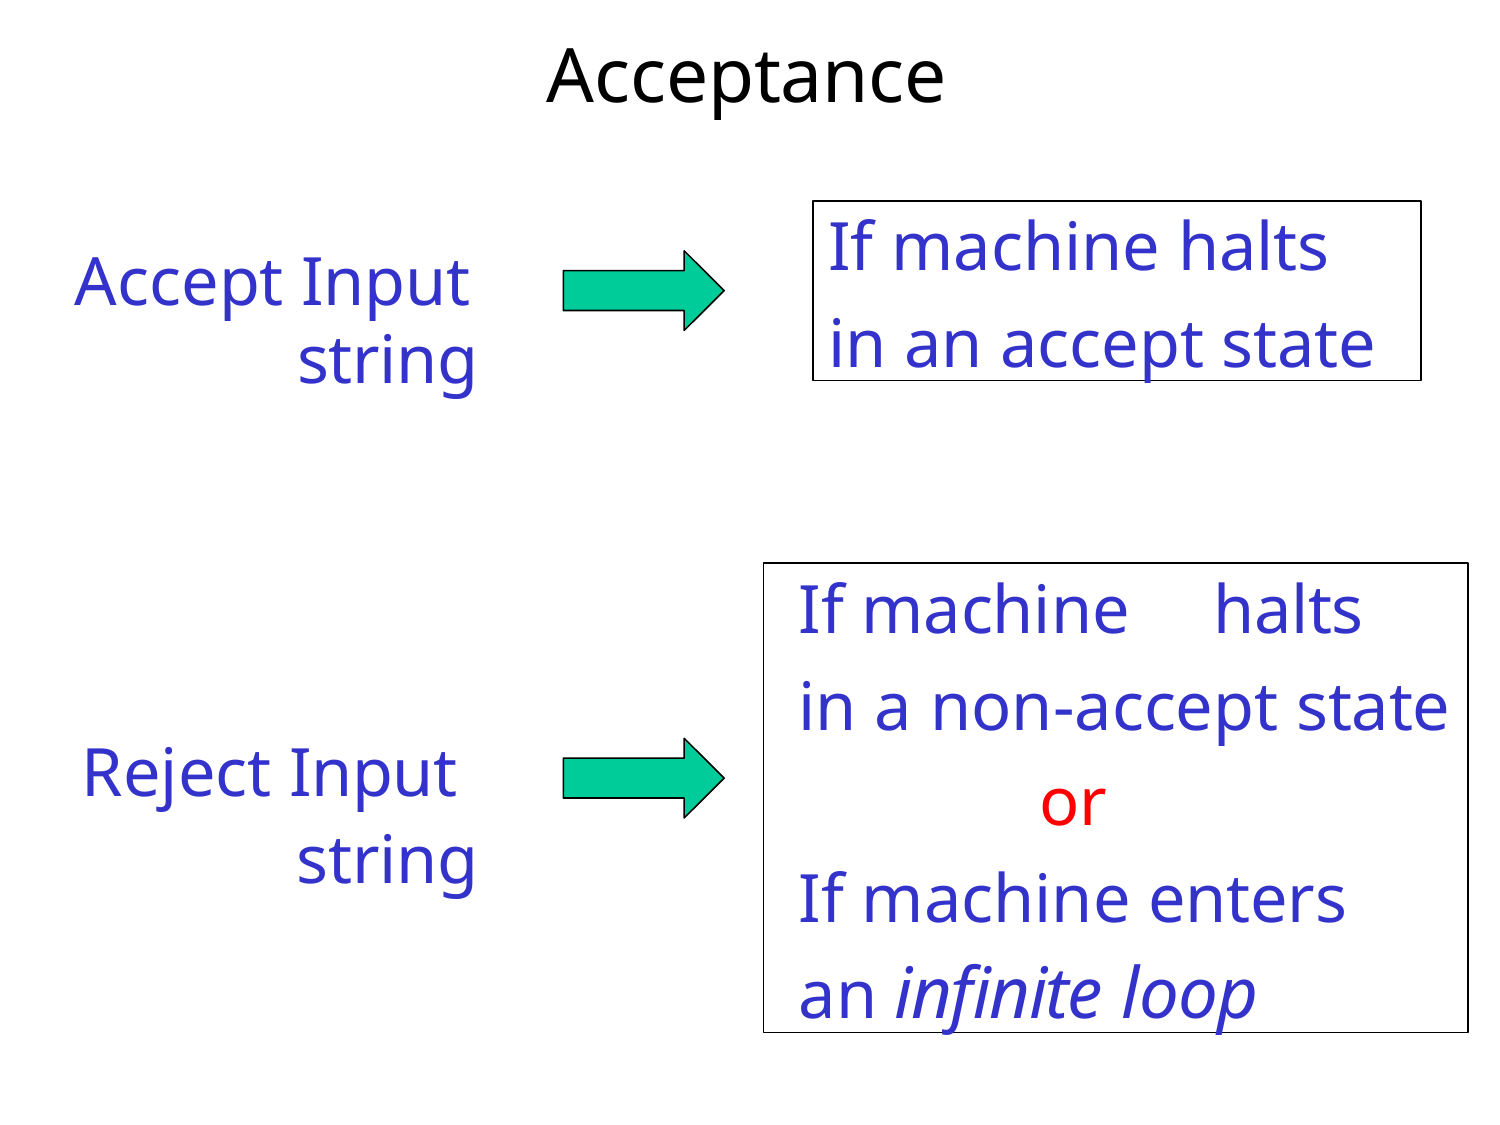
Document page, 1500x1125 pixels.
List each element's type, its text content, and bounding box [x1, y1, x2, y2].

title Acceptance [37, 0, 1463, 215]
text_box Accept Input string [50, 238, 480, 397]
text_box If machine halts in an accept state [813, 200, 1421, 381]
text_box Reject Input string [50, 719, 480, 897]
text_box If machine halts in a non-accept state or If machine enters an infinite loop [763, 563, 1468, 1033]
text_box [562, 249, 726, 332]
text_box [562, 737, 726, 820]
